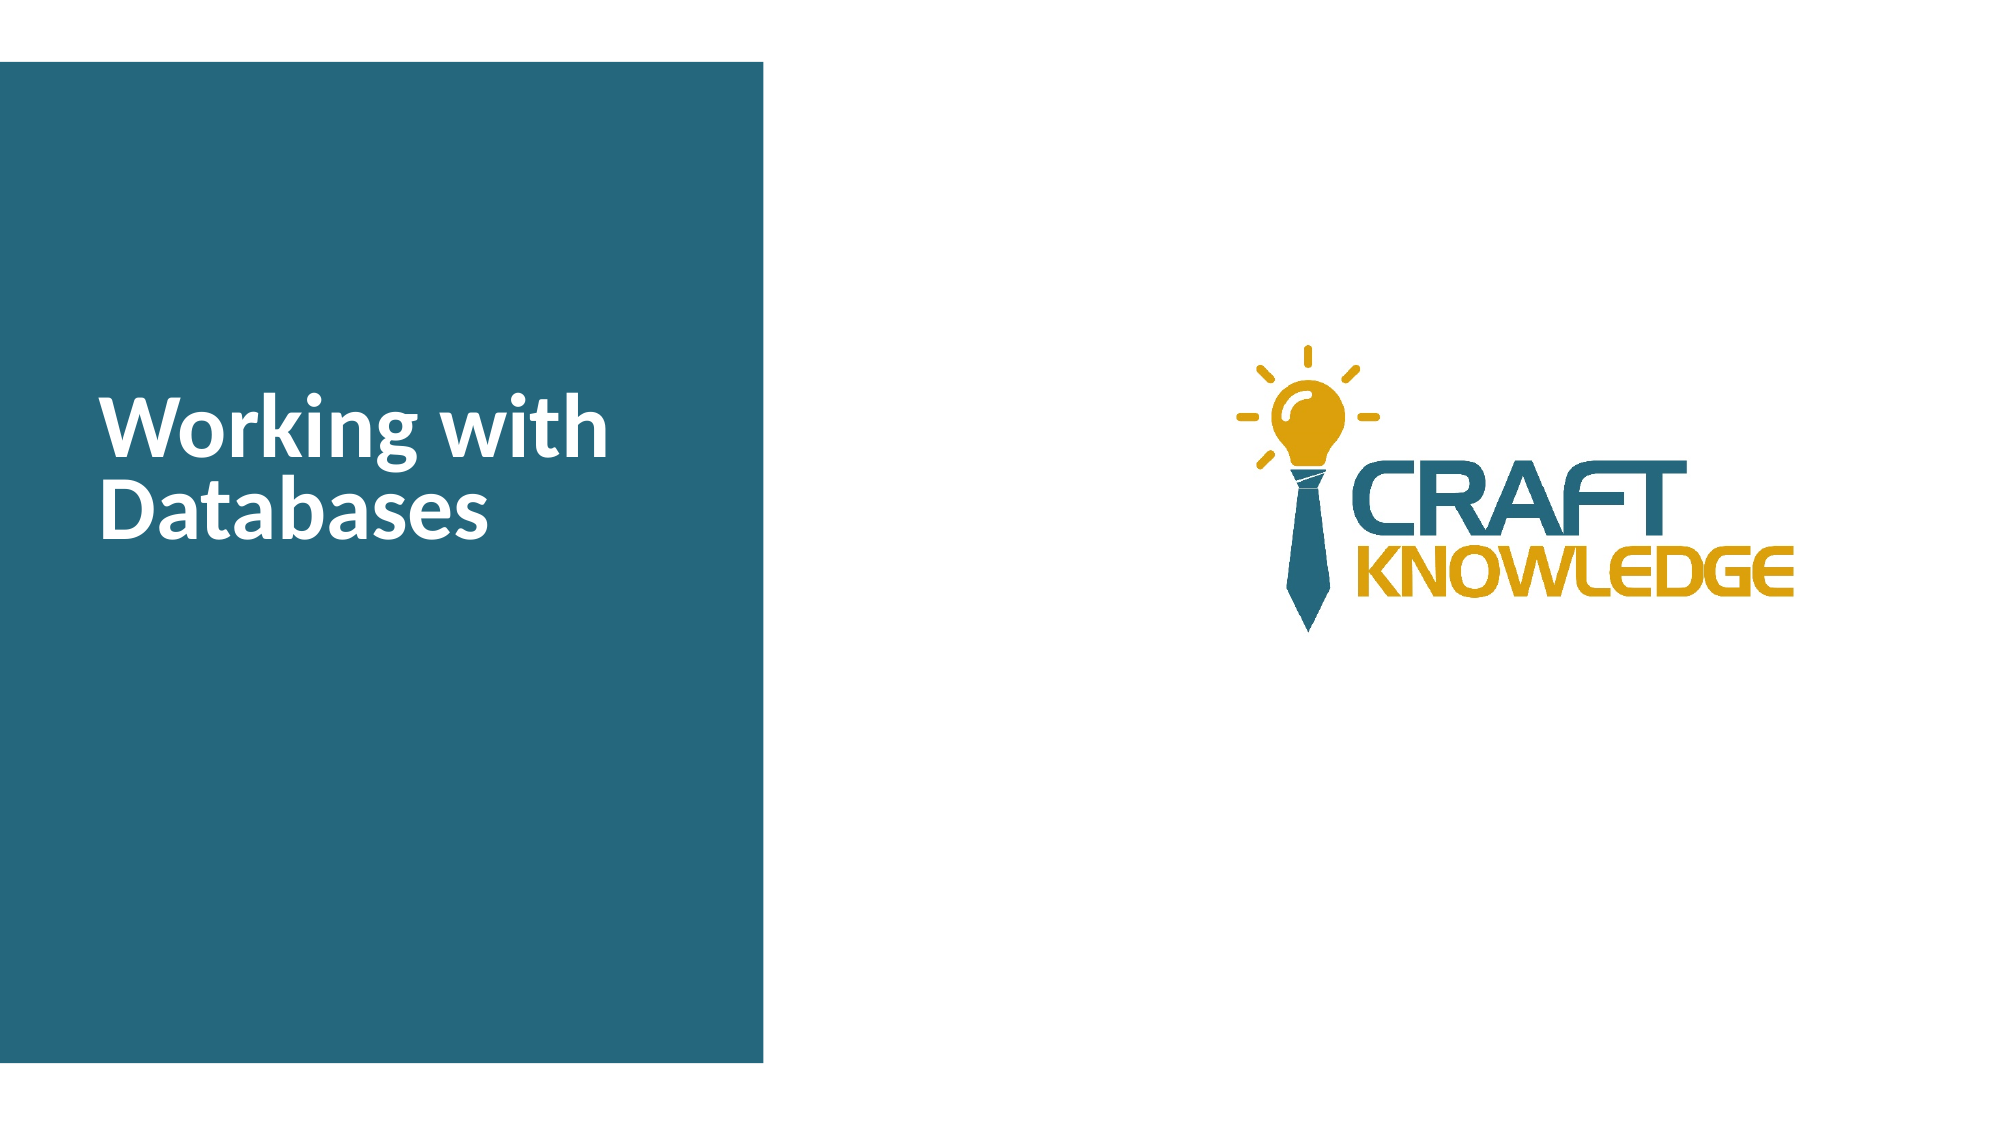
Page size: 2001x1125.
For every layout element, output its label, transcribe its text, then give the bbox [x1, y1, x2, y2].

picture [1155, 303, 1875, 674]
title Working with Databases [83, 383, 663, 622]
